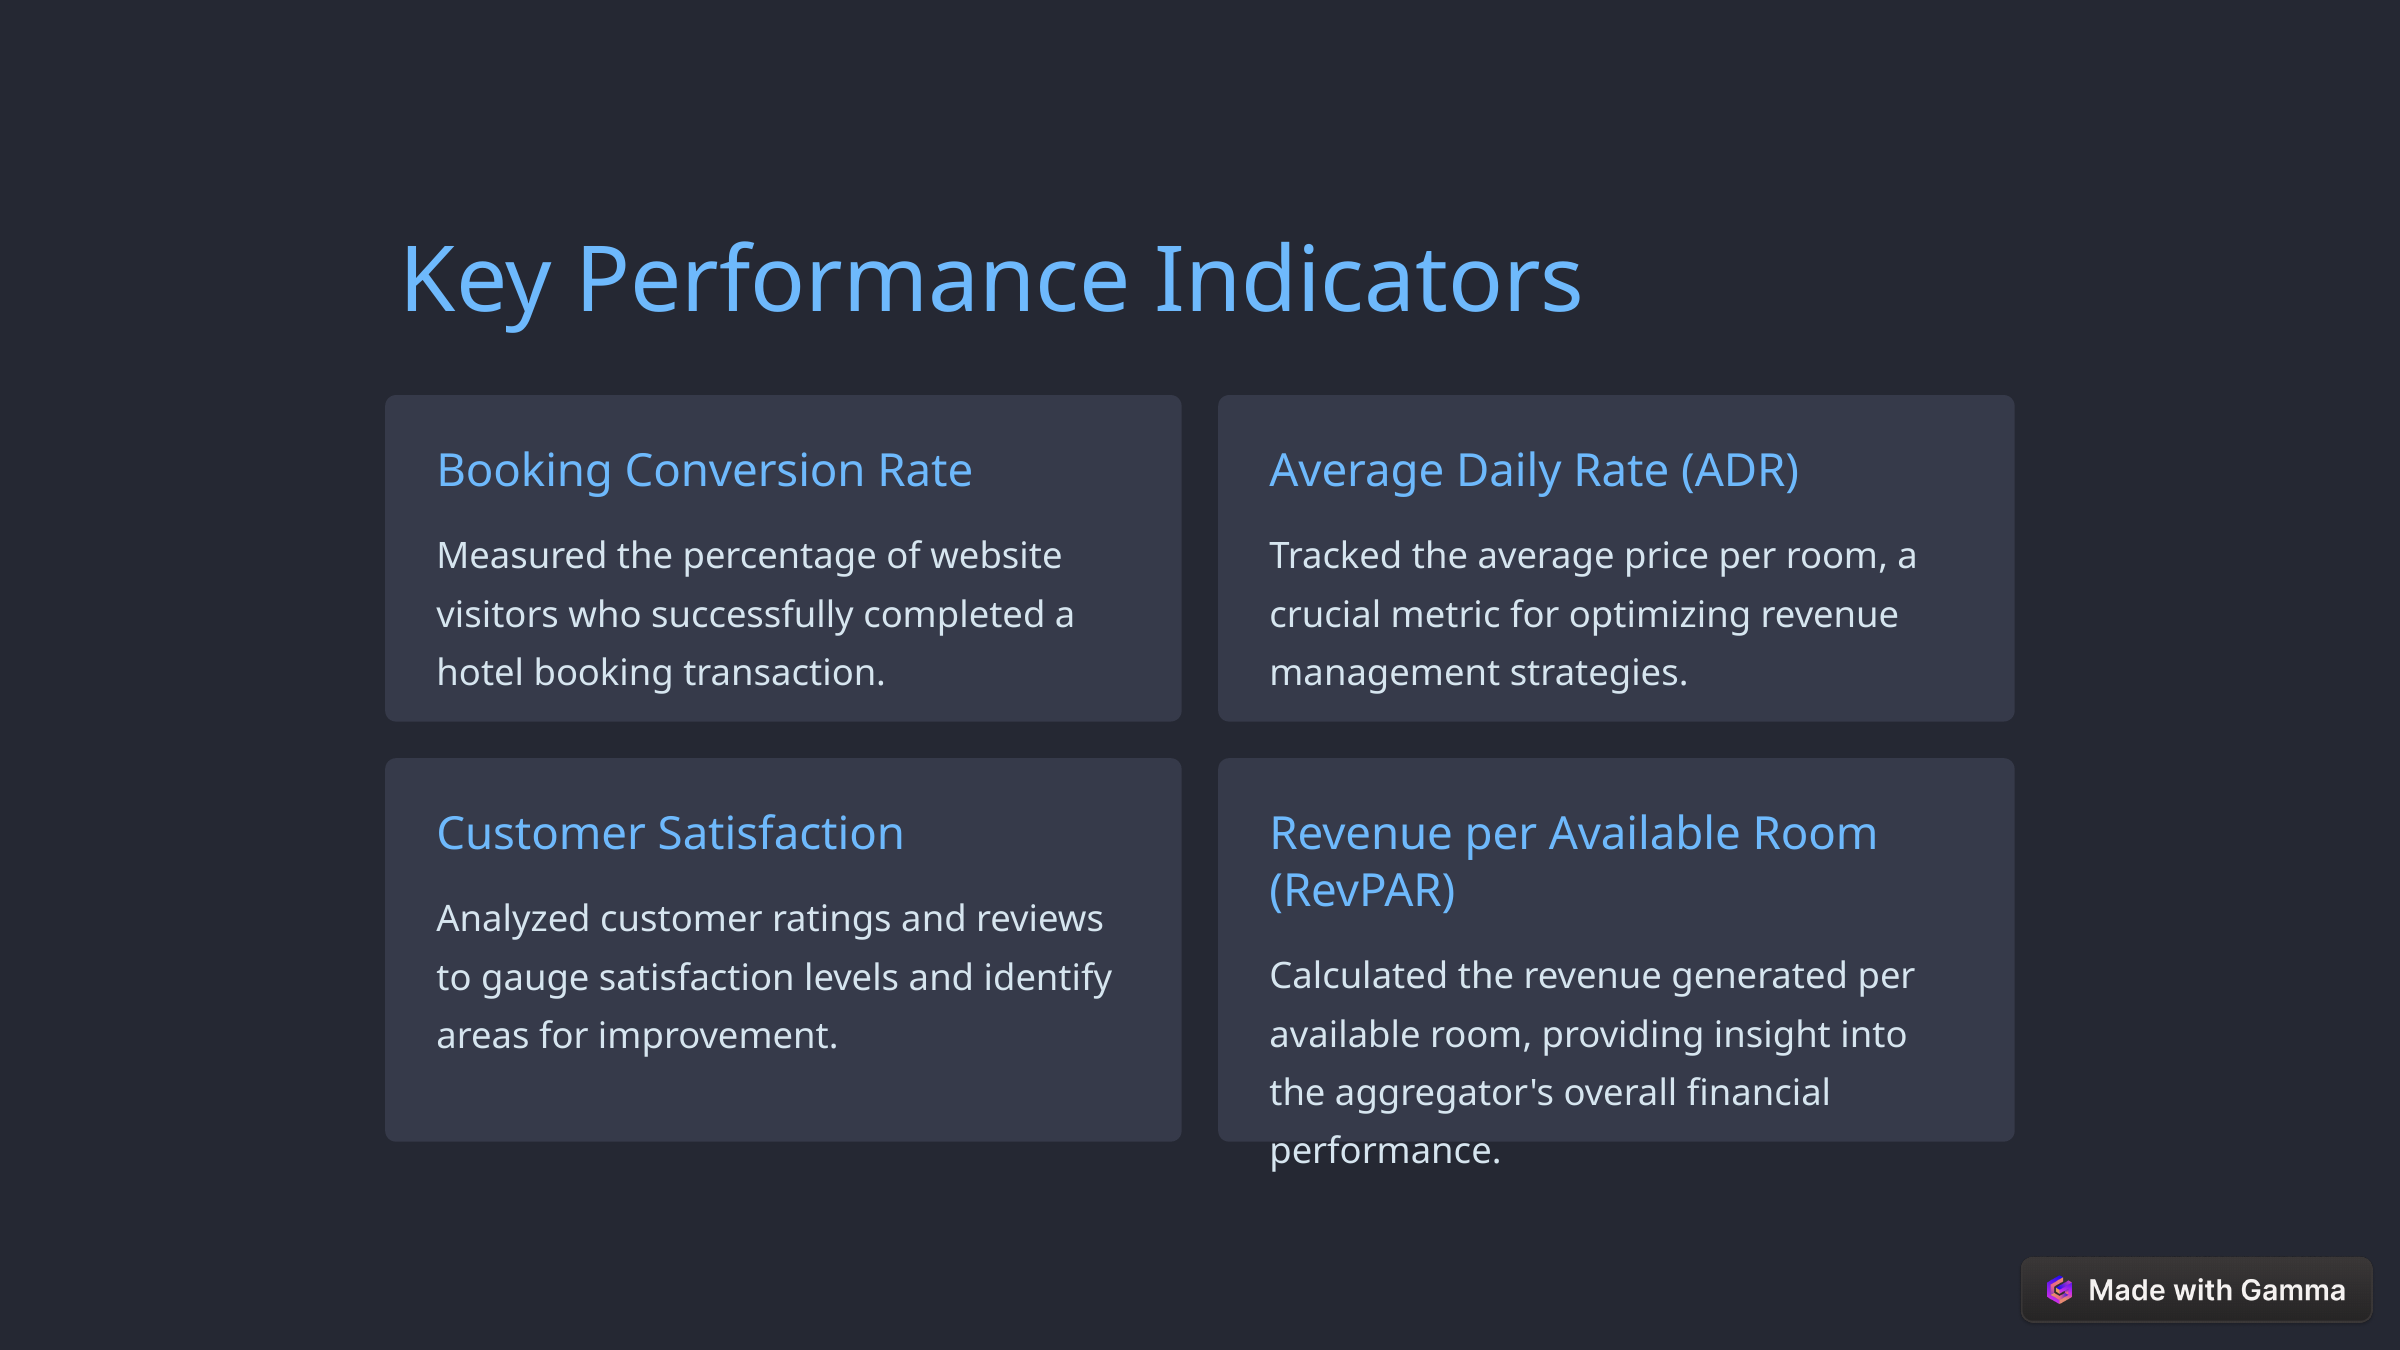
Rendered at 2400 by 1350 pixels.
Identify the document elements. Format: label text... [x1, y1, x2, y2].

text_box Key Performance Indicators [385, 208, 1569, 323]
text_box Analyzed customer ratings and reviews to gauge satisfaction levels and identify areas for improvement. [421, 873, 1146, 1049]
text_box Calculated the revenue generated per available room, providing insight into the aggregator's overall financial performance. [1254, 930, 1979, 1106]
text_box [0, 0, 2400, 1350]
text_box Booking Conversion Rate [421, 431, 953, 489]
text_box Tracked the average price per room, a crucial metric for optimizing revenue management strategies. [1254, 510, 1979, 686]
text_box Customer Satisfaction [421, 794, 892, 852]
text_box [385, 758, 1182, 1142]
text_box Average Daily Rate (ADR) [1254, 431, 1777, 489]
text_box [1218, 395, 2015, 722]
text_box [385, 395, 1182, 722]
picture [2008, 1244, 2385, 1335]
text_box [1218, 758, 2015, 1142]
text_box Revenue per Available Room (RevPAR) [1254, 794, 1979, 909]
text_box Measured the percentage of website visitors who successfully completed a hotel booking transaction. [421, 510, 1146, 686]
